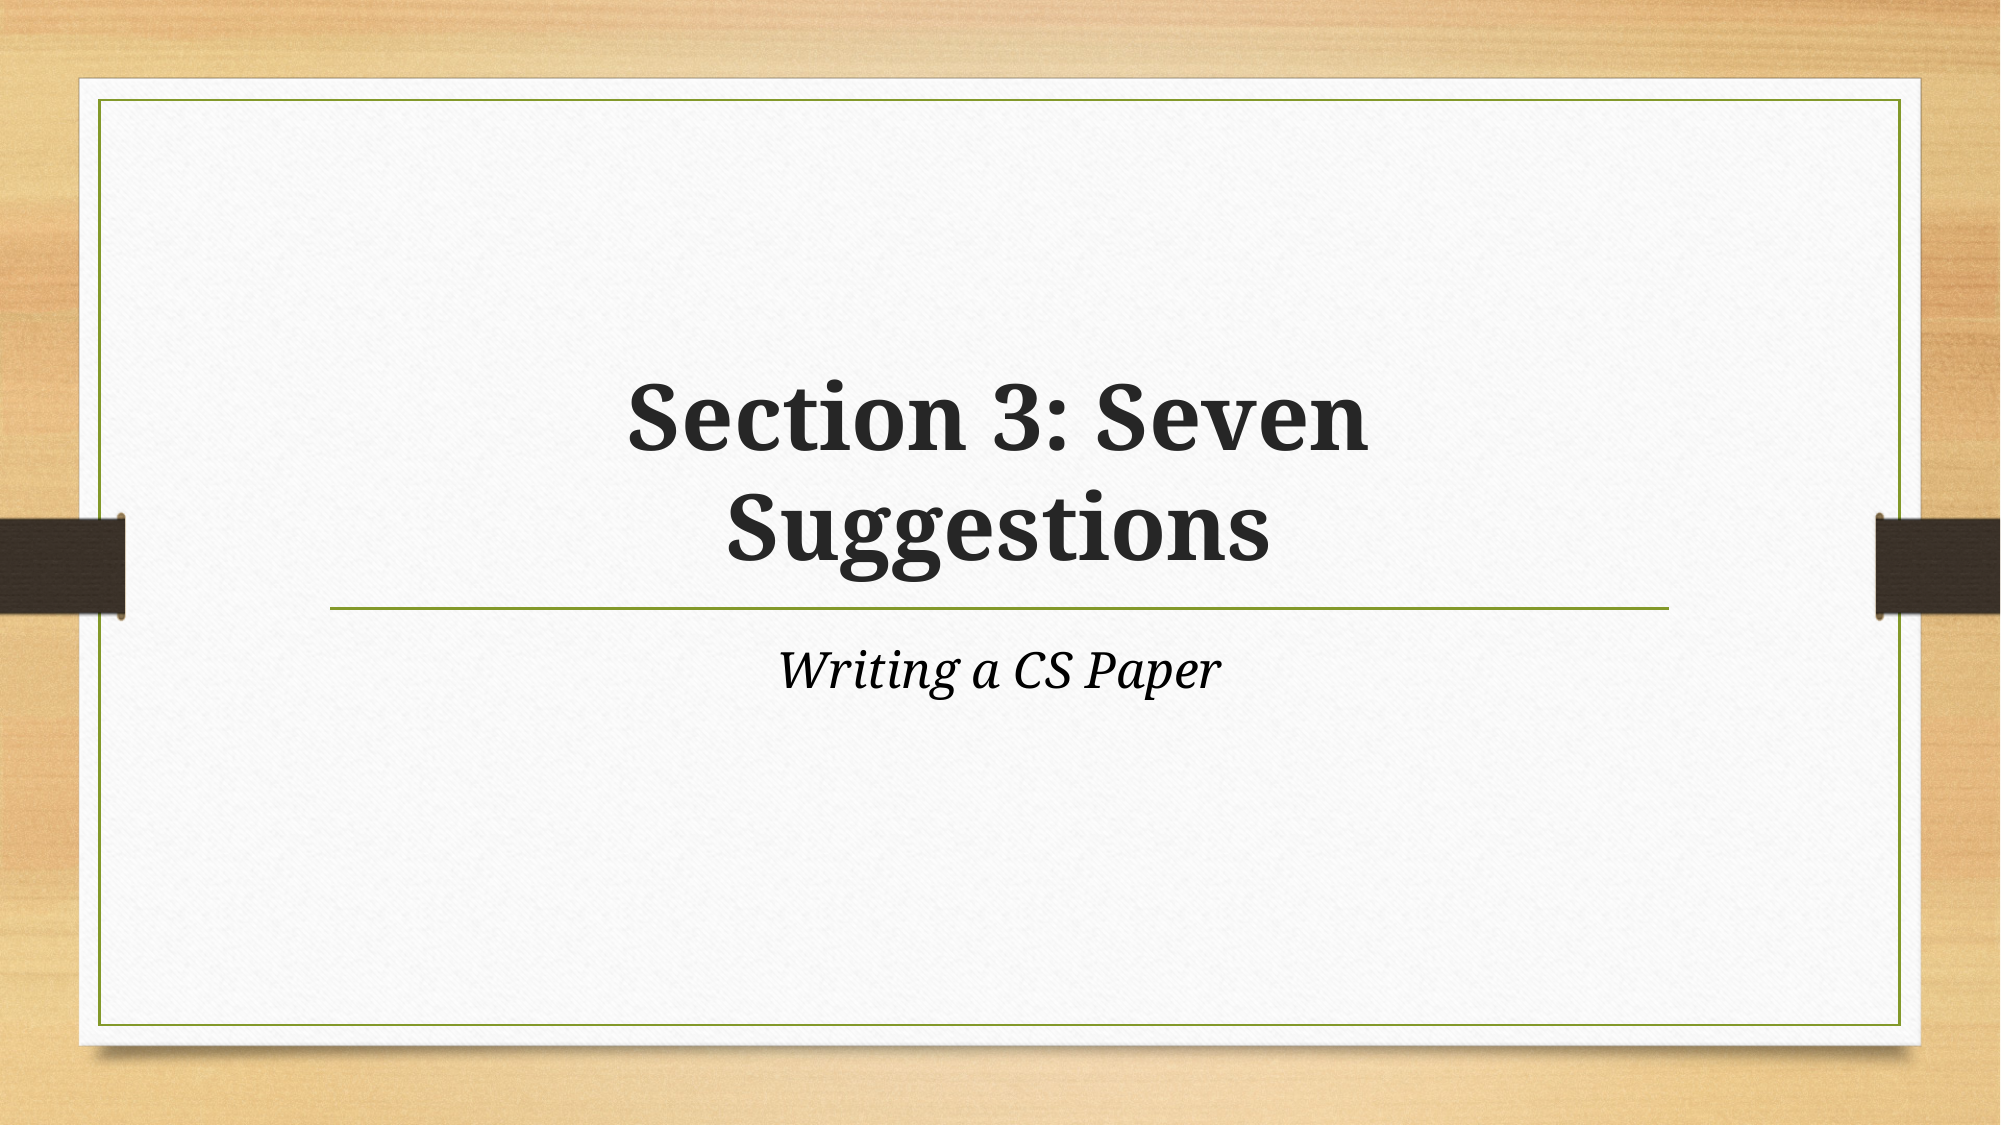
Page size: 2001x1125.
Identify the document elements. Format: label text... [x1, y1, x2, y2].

title Section 3: Seven Suggestions [330, 287, 1669, 587]
picture [0, 0, 2001, 1125]
list Writing a CS Paper [330, 630, 1669, 788]
